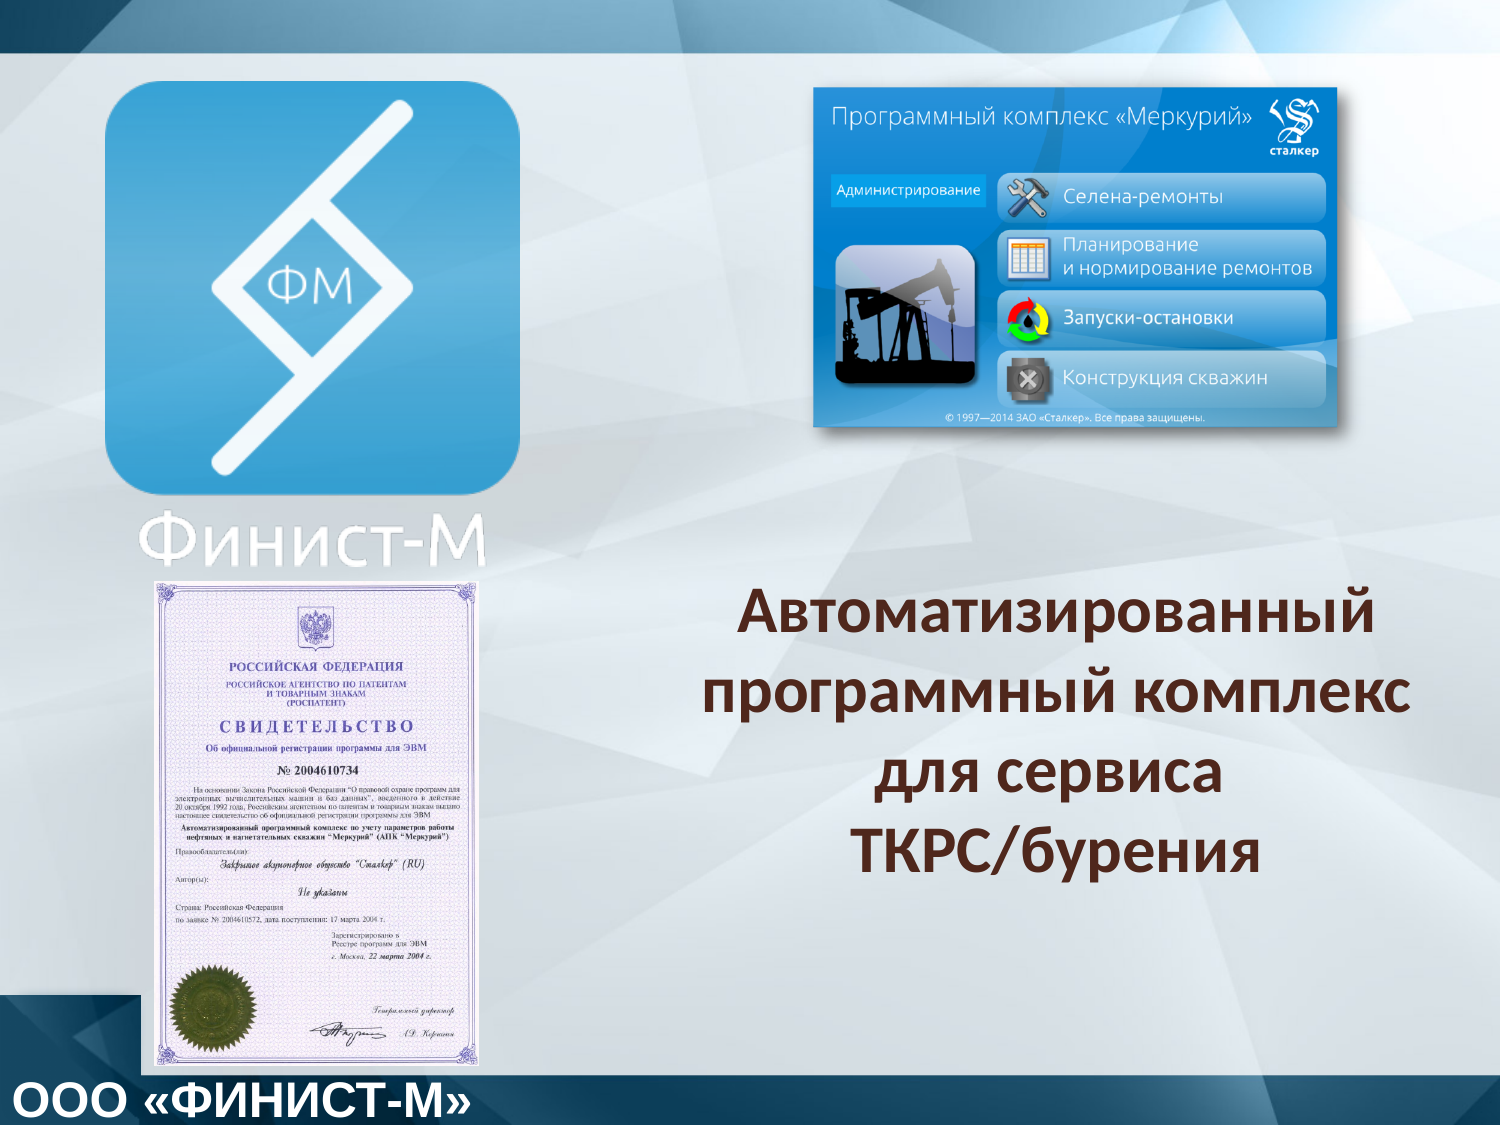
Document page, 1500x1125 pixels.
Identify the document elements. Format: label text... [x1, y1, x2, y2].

text_box ООО «ФИНИСТ-М» [151, 1060, 505, 1125]
picture [0, 0, 1500, 1125]
text_box [702, 834, 1436, 917]
title Автоматизированный программный комплекс для сервиса ТКРС/бурения [678, 455, 1436, 996]
